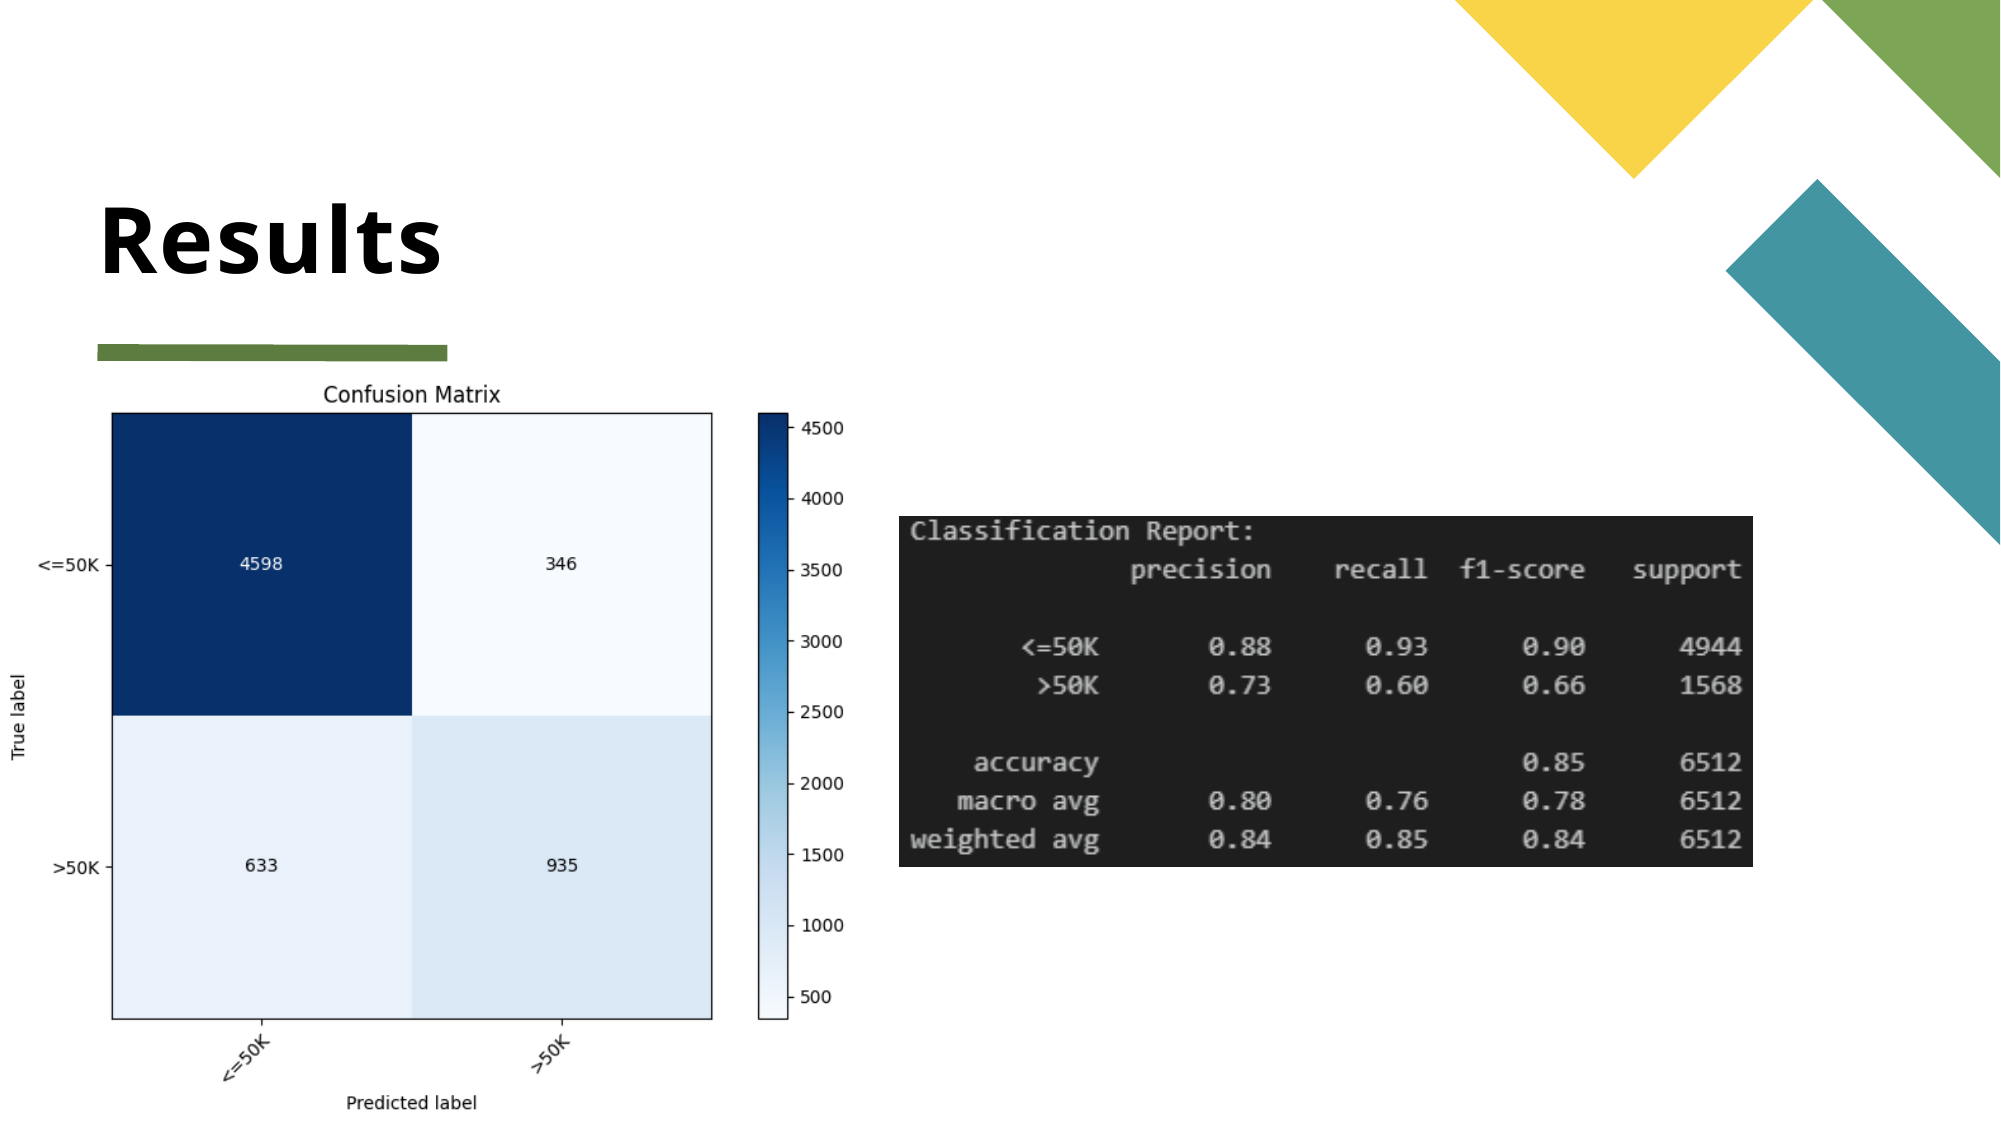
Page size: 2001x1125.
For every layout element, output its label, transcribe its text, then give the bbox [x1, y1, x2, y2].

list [899, 516, 1753, 867]
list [0, 373, 857, 1125]
title Results [97, 45, 1702, 291]
